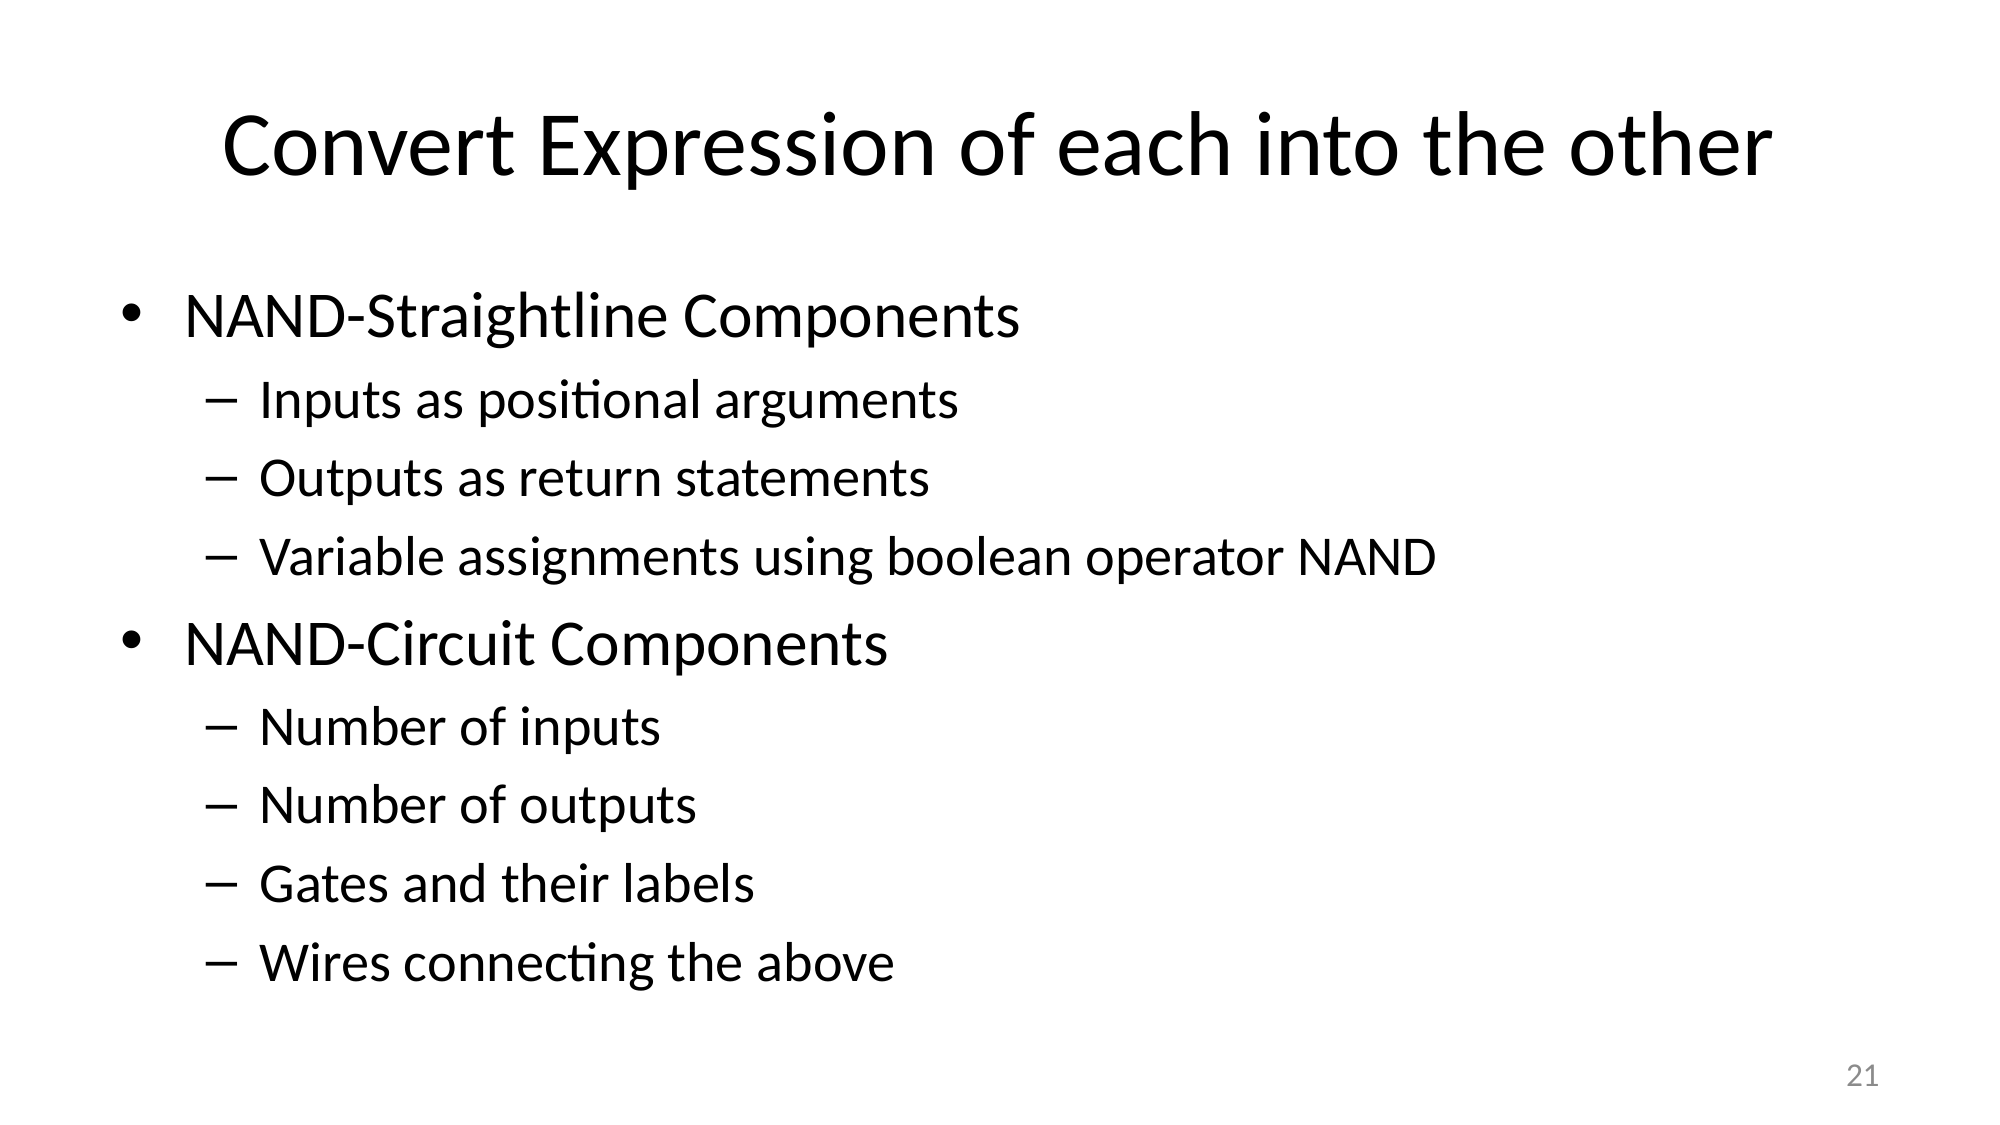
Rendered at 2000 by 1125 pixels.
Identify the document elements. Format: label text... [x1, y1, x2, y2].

list NAND-Straightline Components Inputs as positional arguments Outputs as return statements Variable assignments using boolean operator NAND NAND-Circuit Components Number of inputs Number of outputs Gates and their labels Wires connecting the above [99, 262, 1900, 1005]
slide_number 21 [1432, 1042, 1900, 1103]
title Convert Expression of each into the other [99, 45, 1900, 233]
